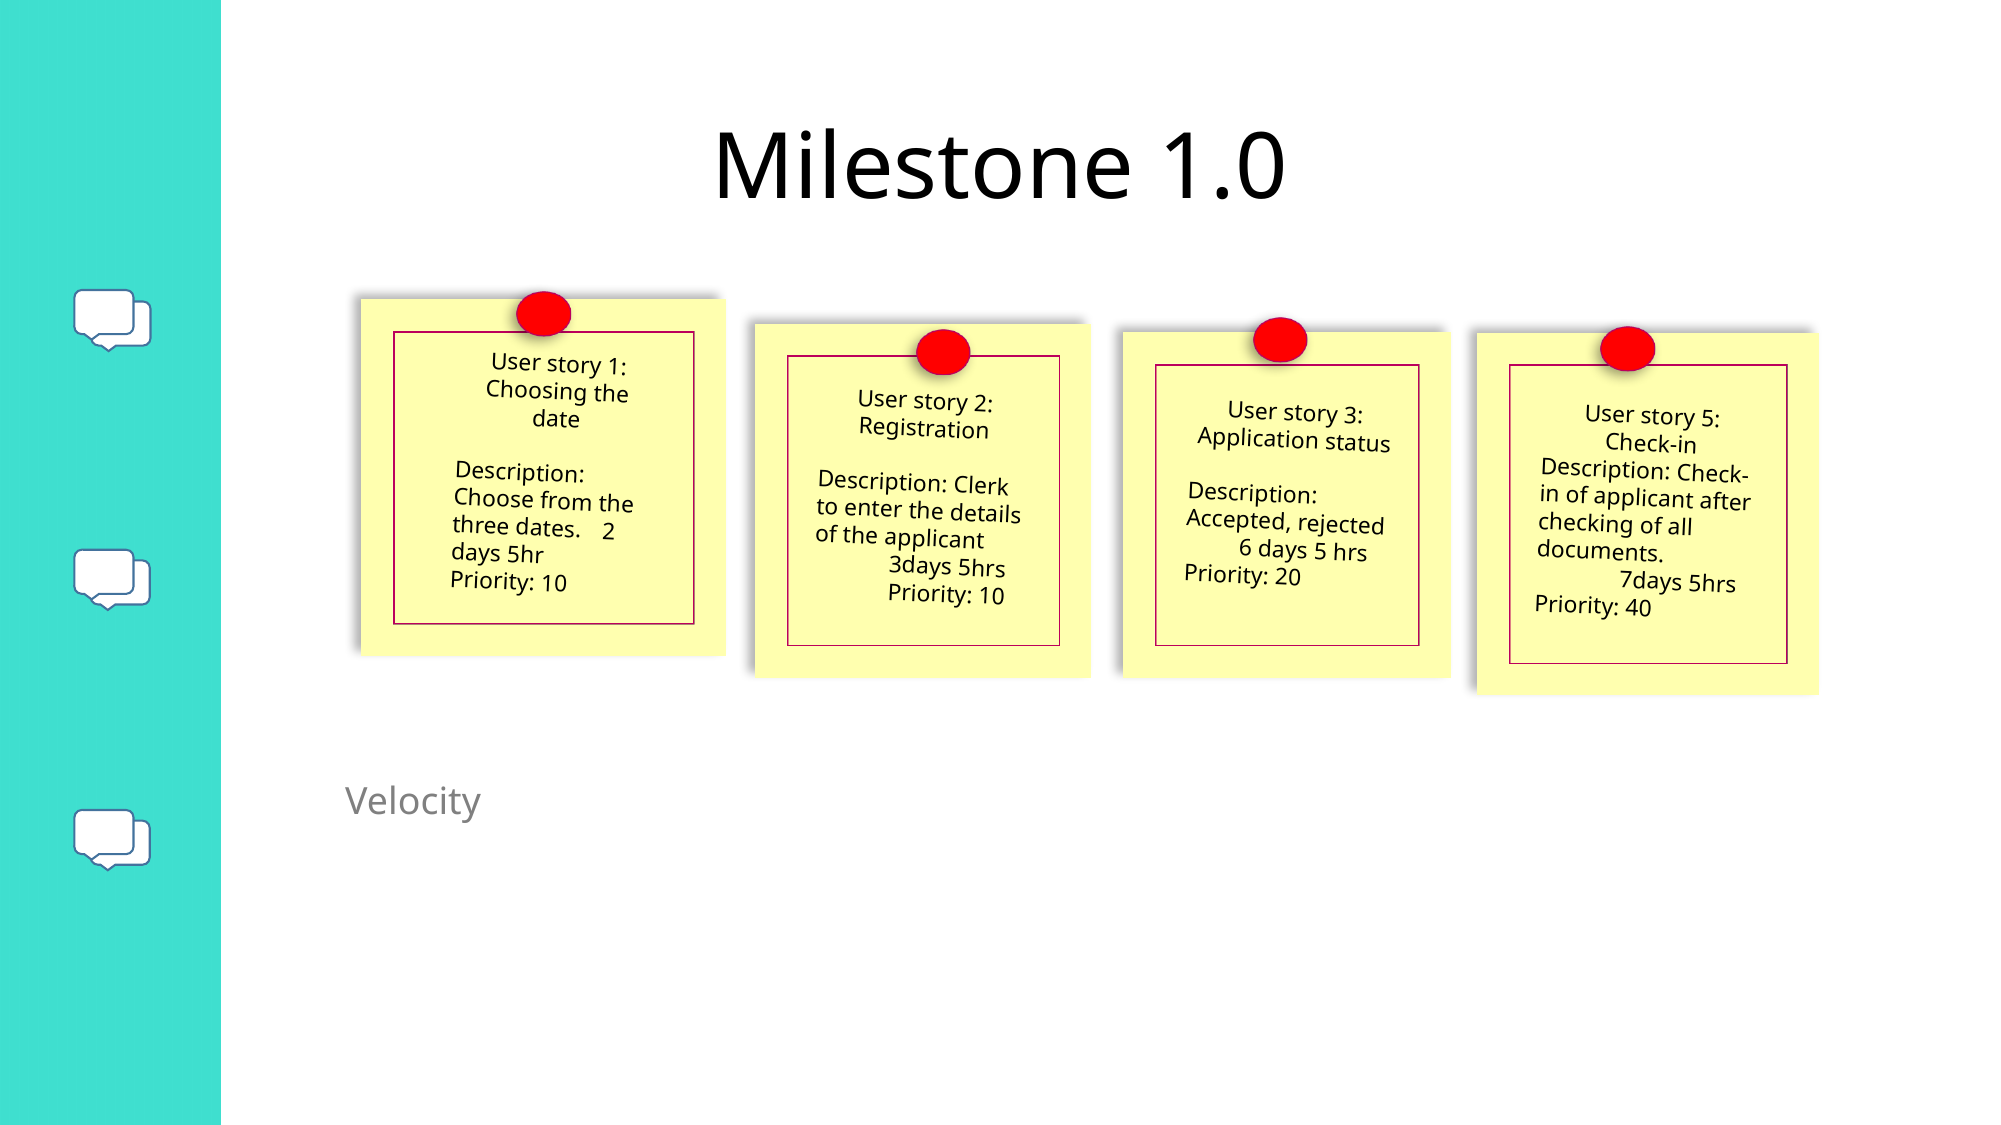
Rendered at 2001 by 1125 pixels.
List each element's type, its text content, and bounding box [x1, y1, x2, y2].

picture [1507, 325, 1788, 665]
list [0, 0, 221, 1125]
text_box Velocity [330, 769, 729, 830]
picture [786, 328, 1061, 647]
picture [1154, 316, 1420, 647]
picture [392, 290, 695, 625]
title Milestone 1.0 [221, 59, 1863, 278]
